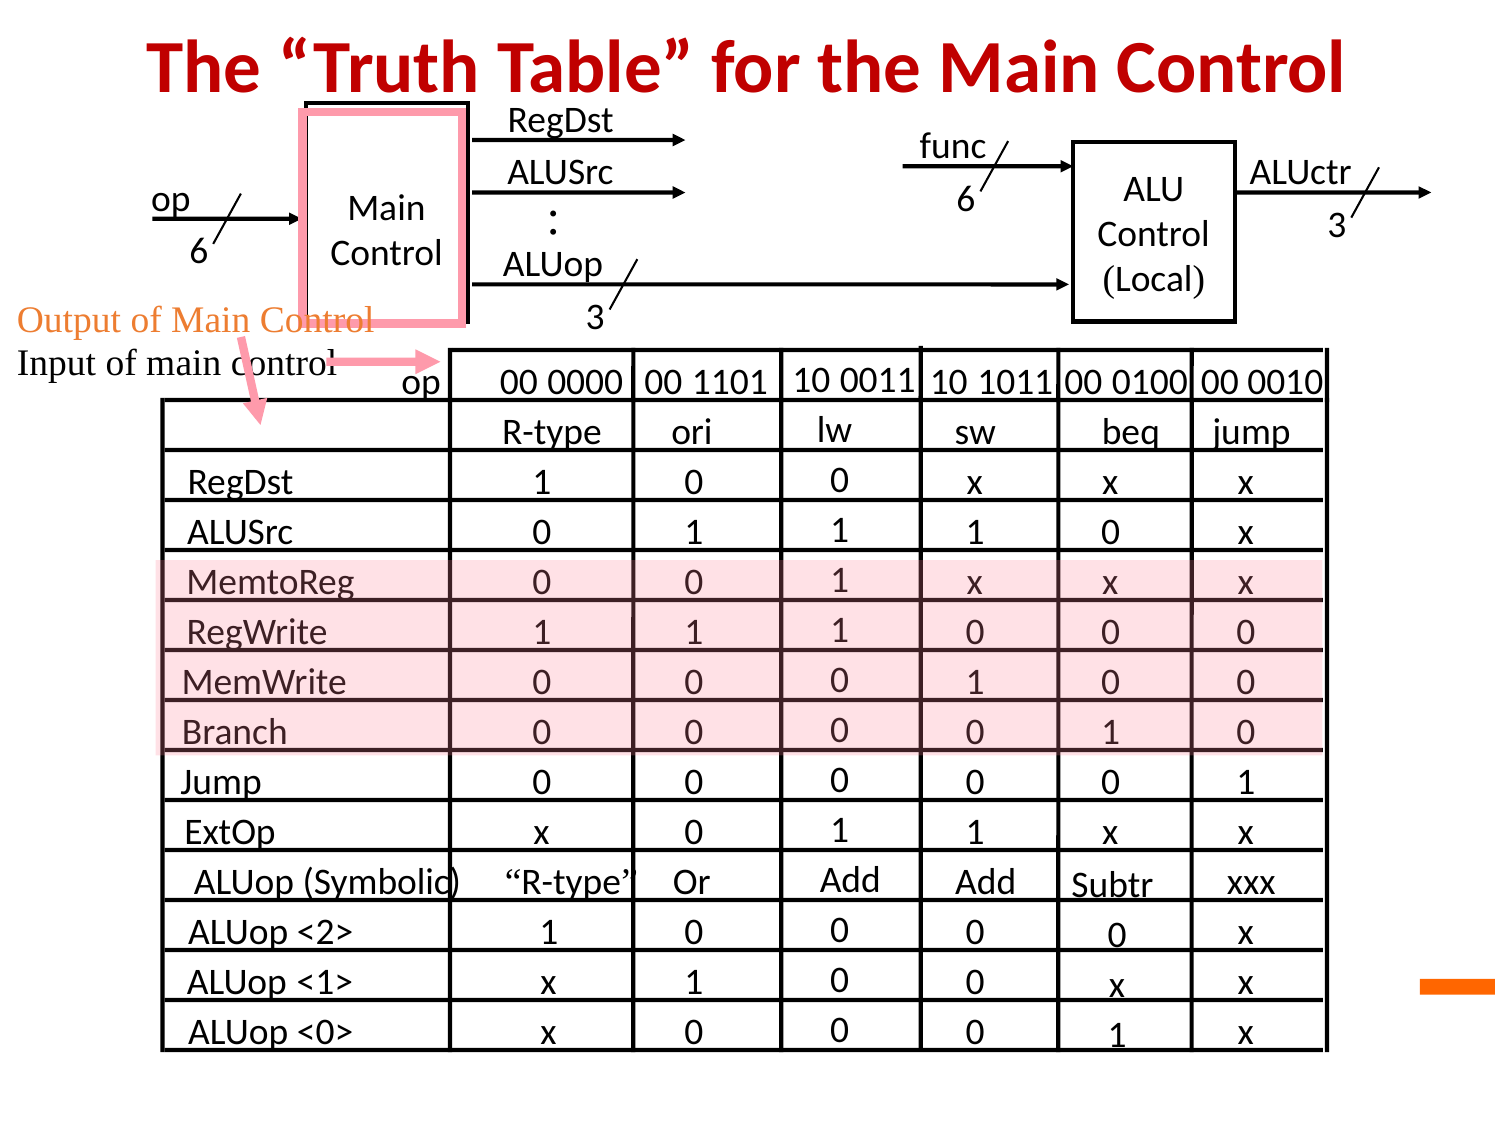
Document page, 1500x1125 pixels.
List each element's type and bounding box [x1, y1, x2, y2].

text_box [1, 87, 1432, 1062]
title [131, 37, 1394, 99]
